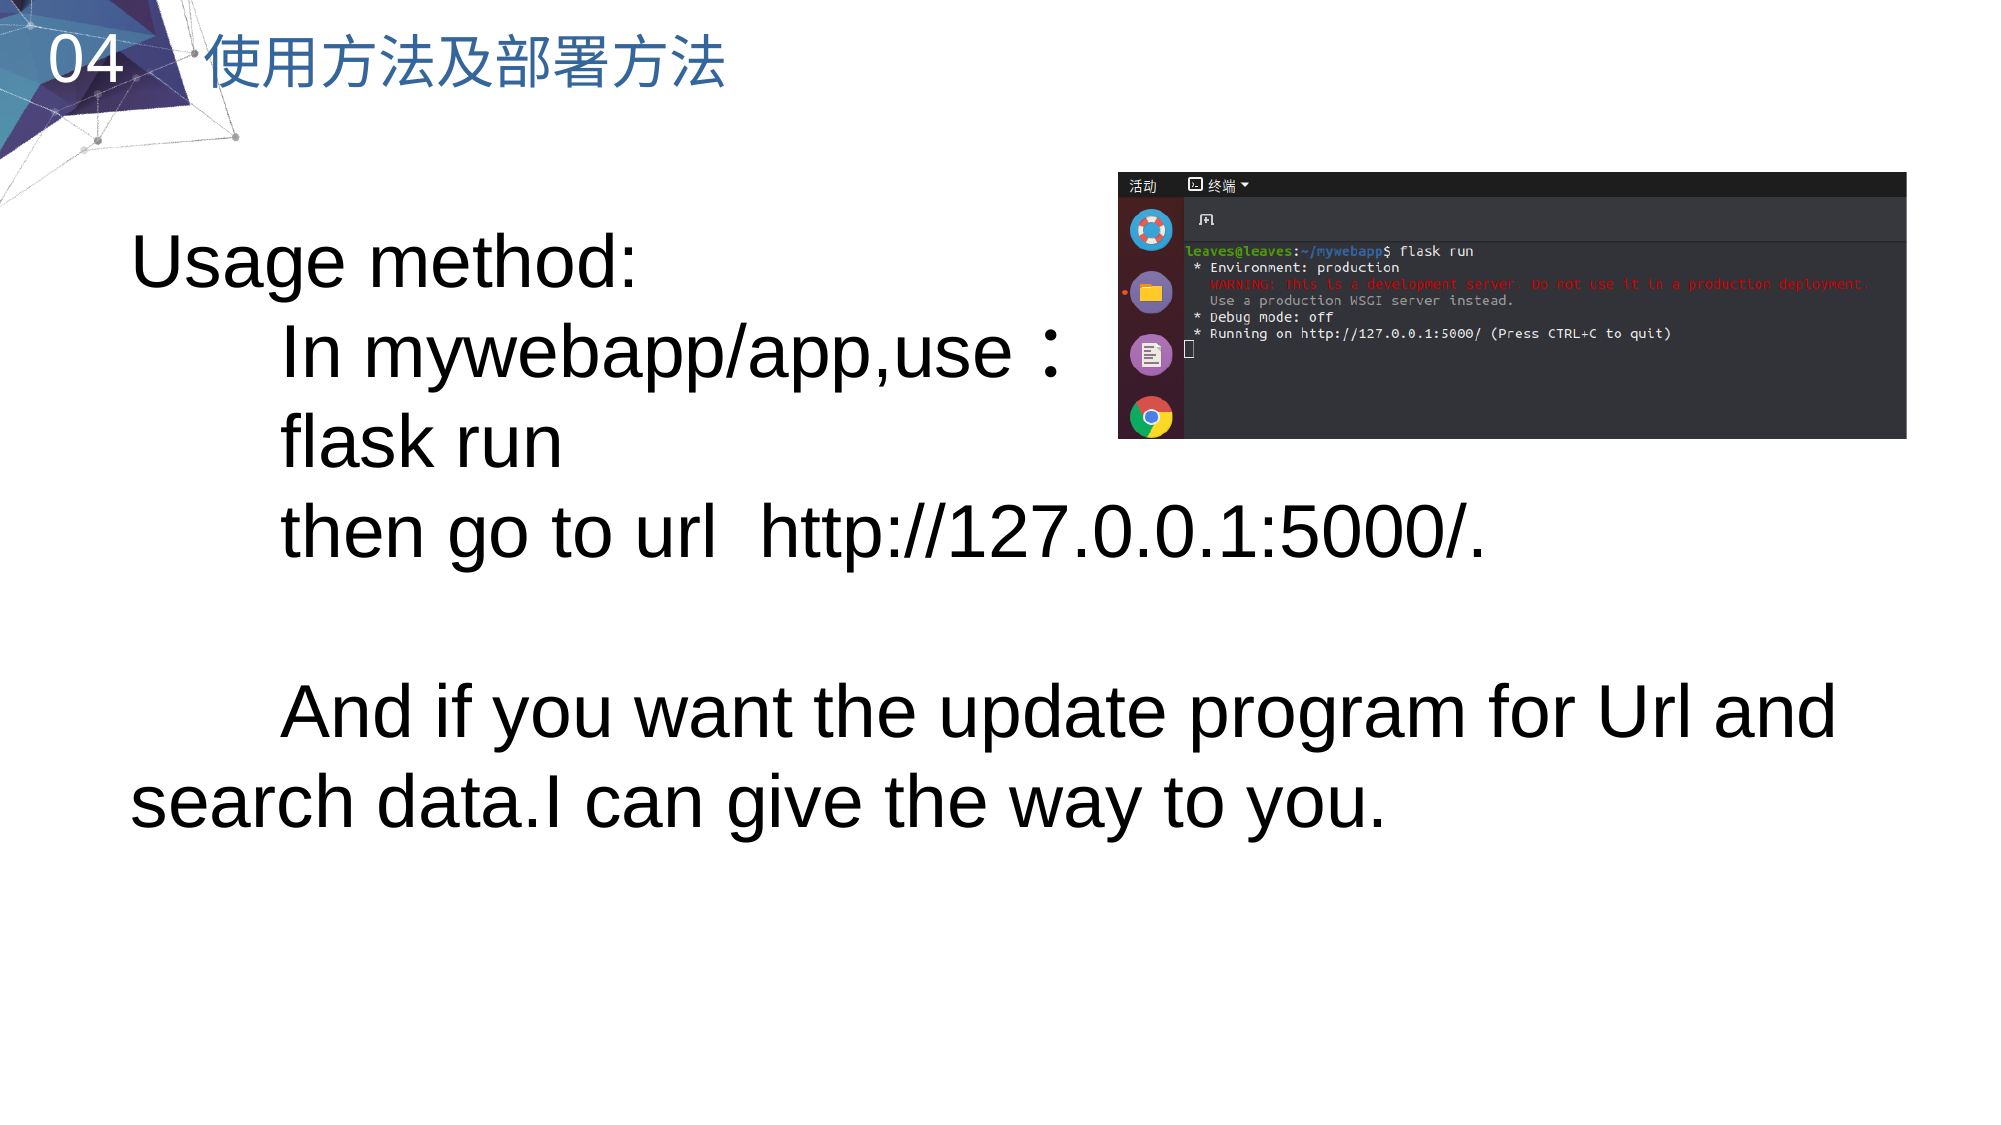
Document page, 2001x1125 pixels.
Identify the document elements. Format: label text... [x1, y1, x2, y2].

text_box Usage method: In mywebapp/app,use： flask run then go to url http://127.0.0.1:5000/. And if you want the update program for Url and search data.I can give the way to you. [115, 205, 1926, 941]
picture [0, 0, 595, 497]
text_box 使用方法及部署方法 [430, 25, 988, 96]
picture [1118, 172, 1907, 439]
